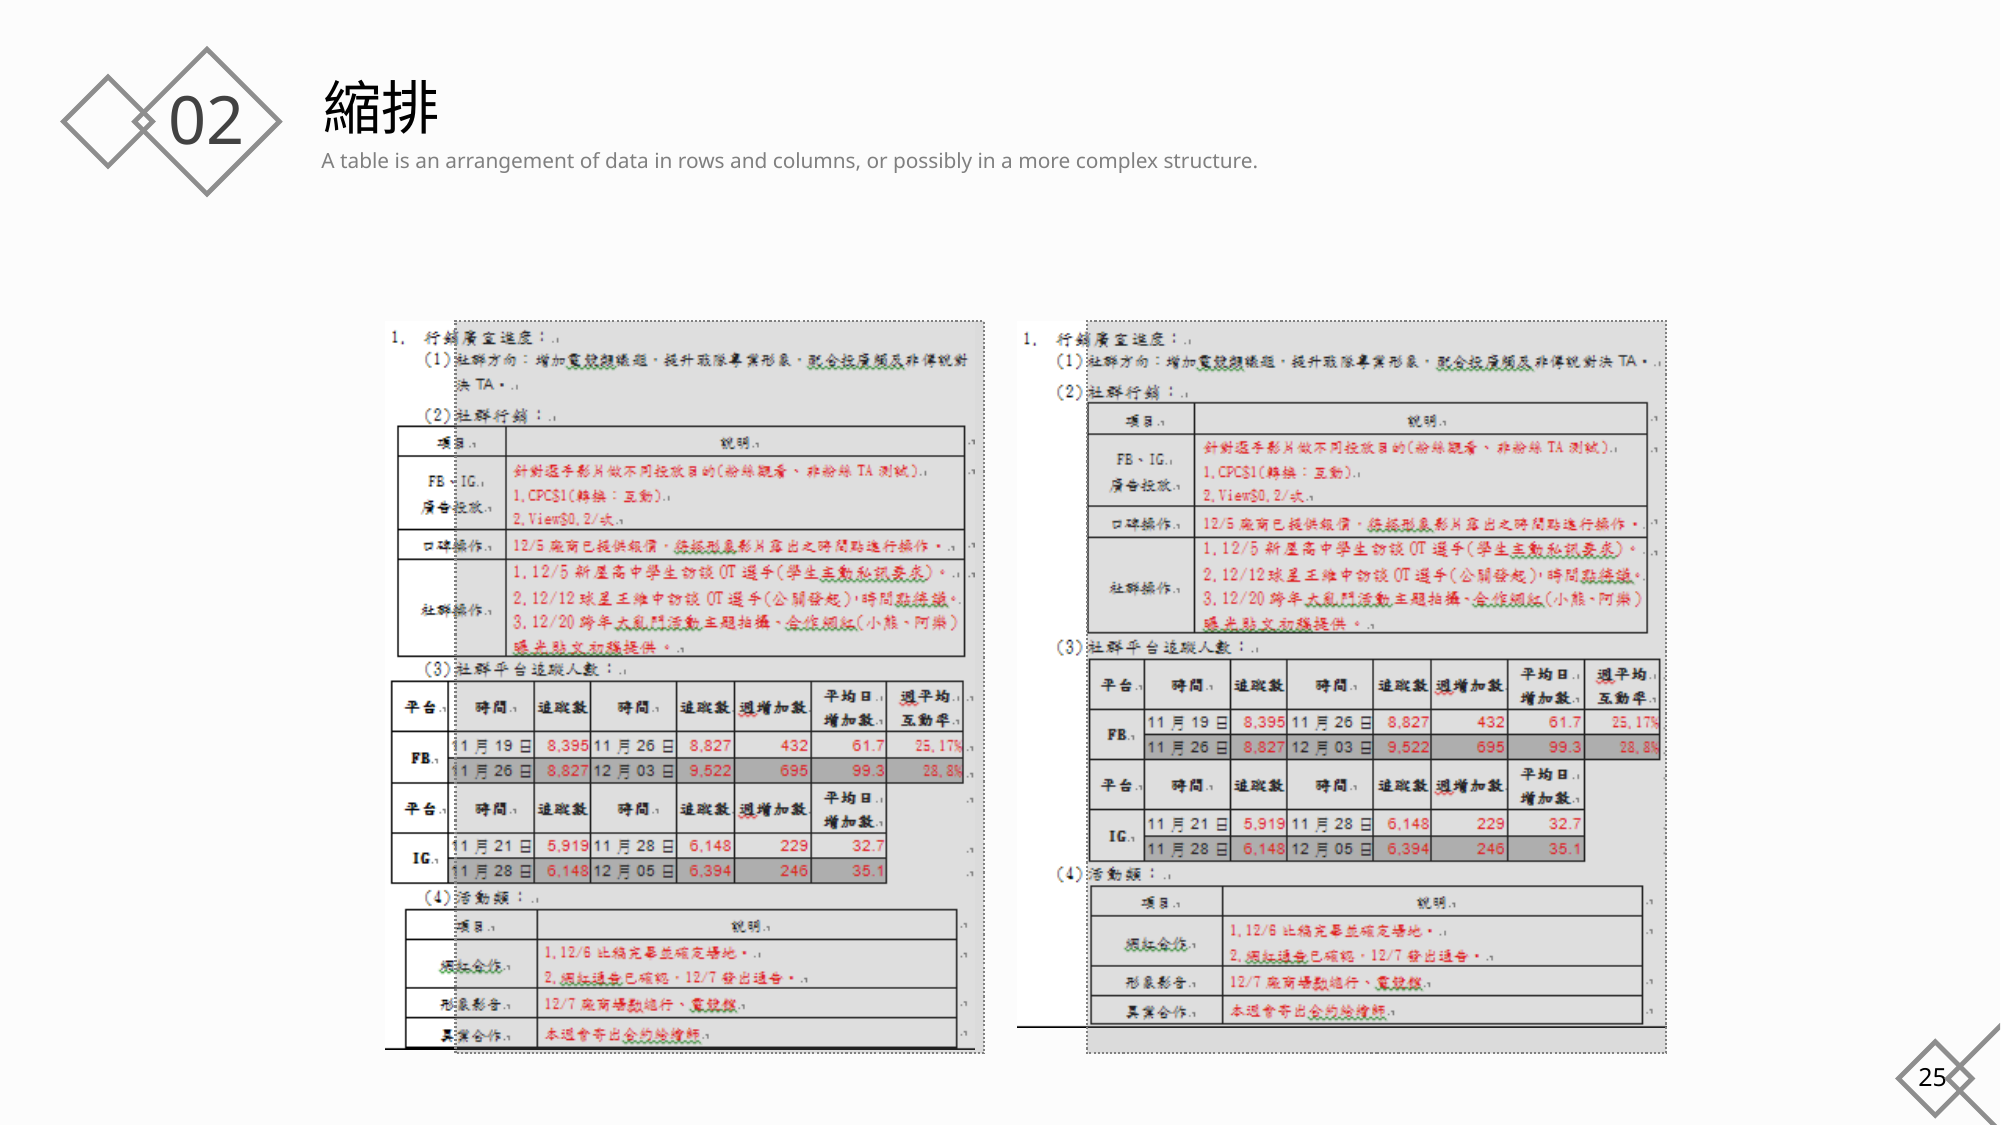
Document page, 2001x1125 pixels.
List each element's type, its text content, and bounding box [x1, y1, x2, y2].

text_box [454, 320, 985, 1054]
slide_number 25 [1900, 1048, 1966, 1109]
title 縮排 [309, 64, 1939, 150]
picture [1017, 321, 1667, 1028]
picture [385, 321, 975, 1050]
text_box [1086, 1028, 1667, 1054]
